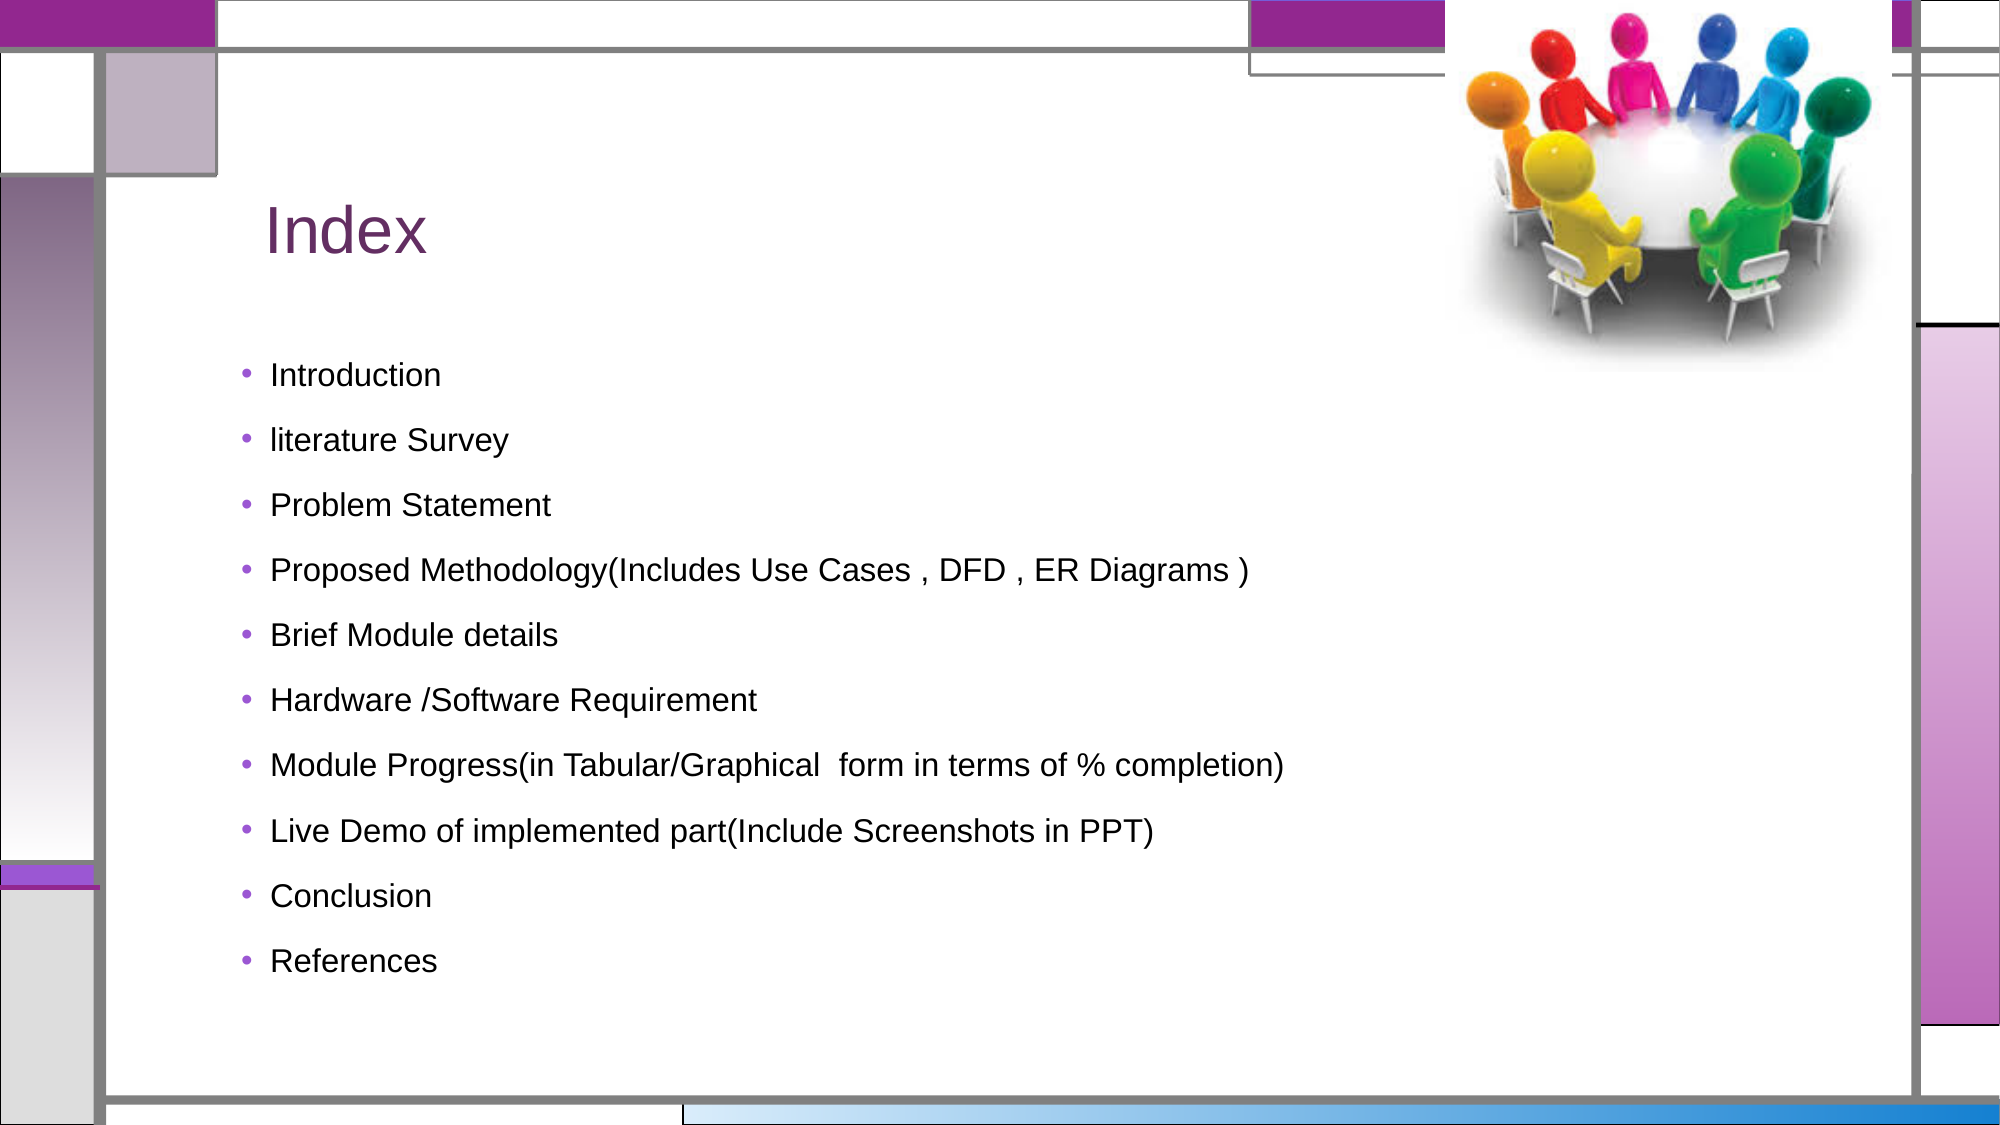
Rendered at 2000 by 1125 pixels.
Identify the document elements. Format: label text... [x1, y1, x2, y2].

picture [1444, 0, 1892, 372]
text_box Index [249, 87, 1439, 275]
text_box Introduction literature Survey Problem Statement Proposed Methodology(Includes Use Cases , DFD , ER Diagrams ) Brief Module details Hardware /Software Requirement Module Progress(in Tabular/Graphical form in terms of % completion) Live Demo of implemented part(Include Screenshots in PPT) Conclusion References [226, 281, 1825, 988]
